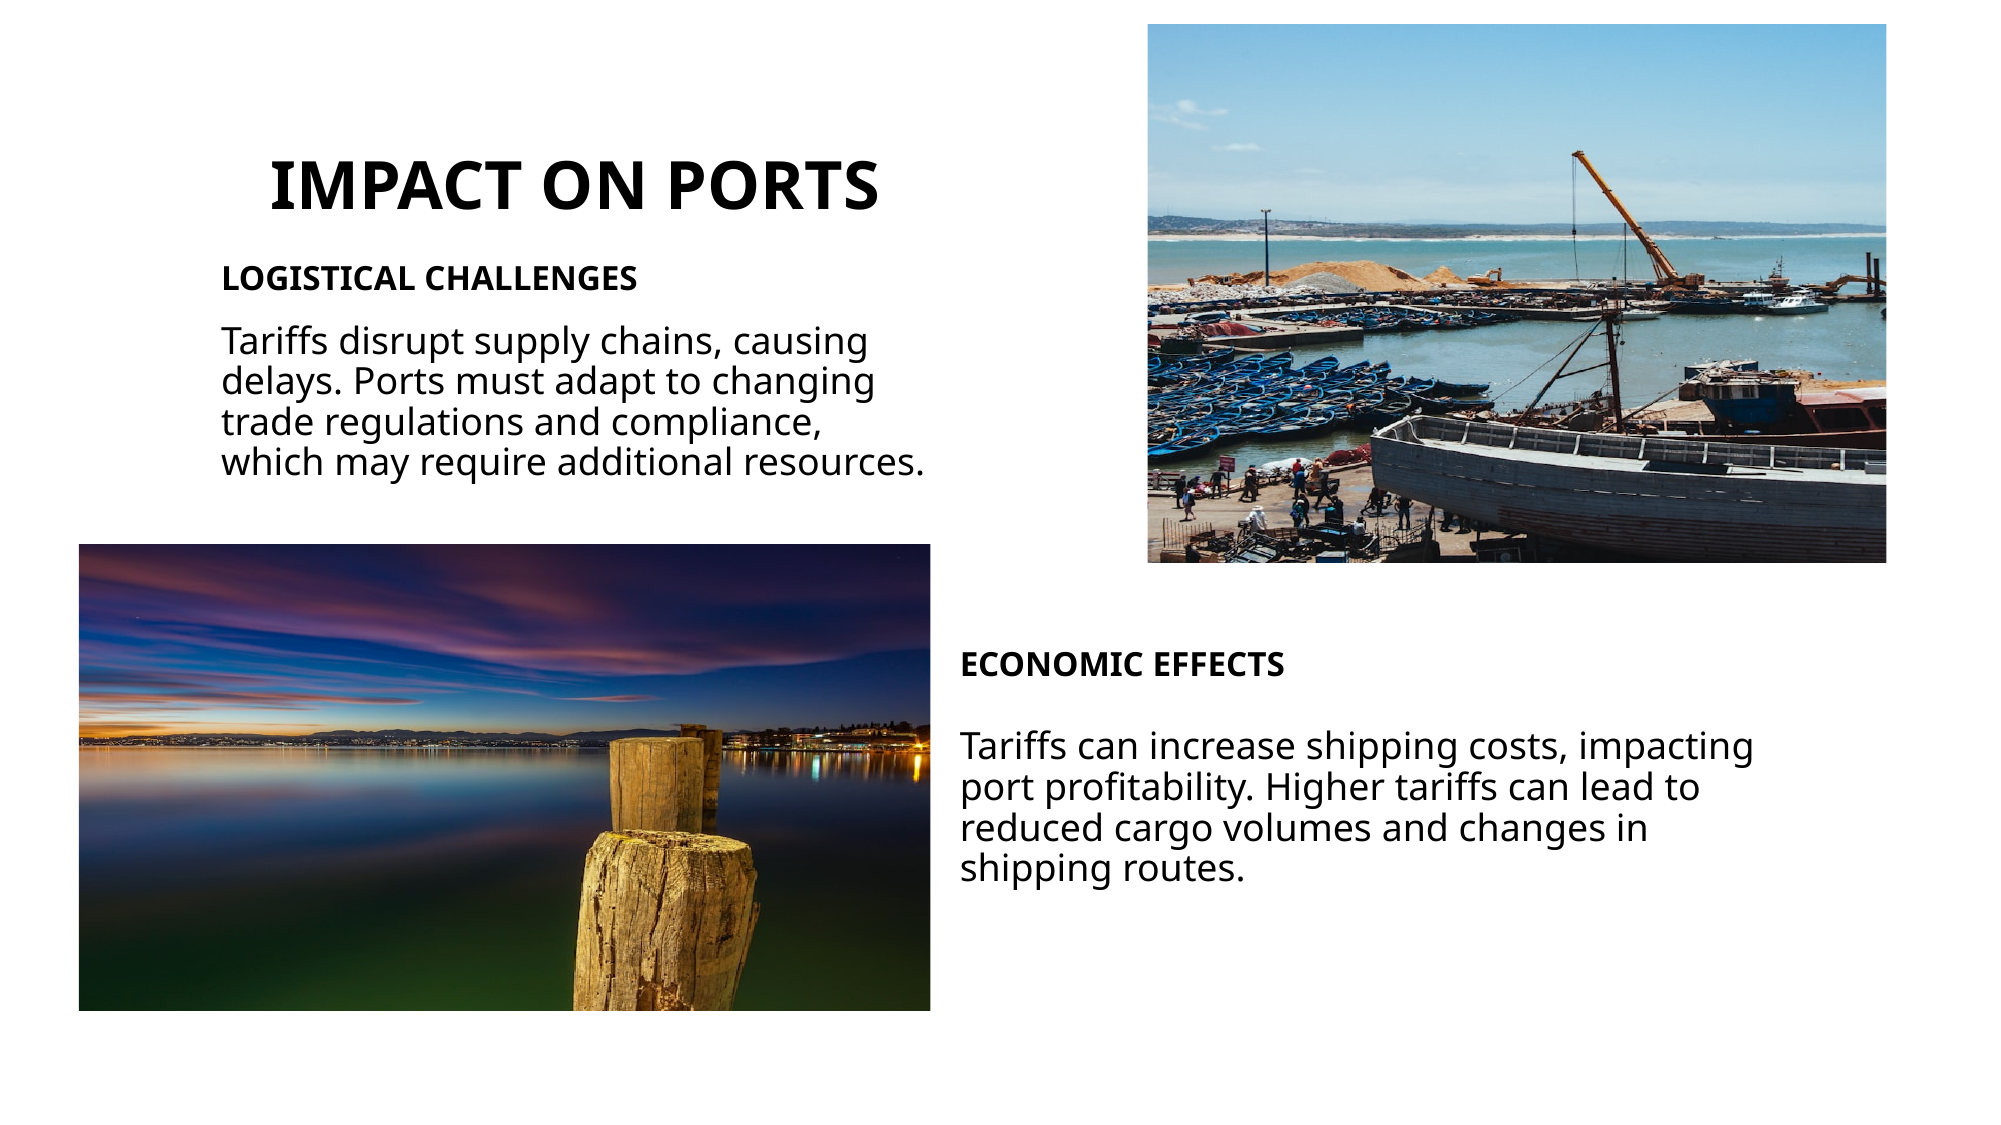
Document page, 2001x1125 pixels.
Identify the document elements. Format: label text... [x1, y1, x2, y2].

text_box Tariffs disrupt supply chains, causing delays. Ports must adapt to changing trade regulations and compliance, which may require additional resources. [206, 314, 946, 578]
text_box LOGISTICAL CHALLENGES [206, 254, 813, 314]
text_box ECONOMIC EFFECTS [945, 640, 1479, 686]
text_box IMPACT ON PORTS [26, 53, 1125, 232]
picture [1147, 23, 1887, 563]
picture [78, 543, 931, 1012]
text_box Tariffs can increase shipping costs, impacting port profitability. Higher tariffs can lead to reduced cargo volumes and changes in shipping routes. [945, 720, 1797, 919]
